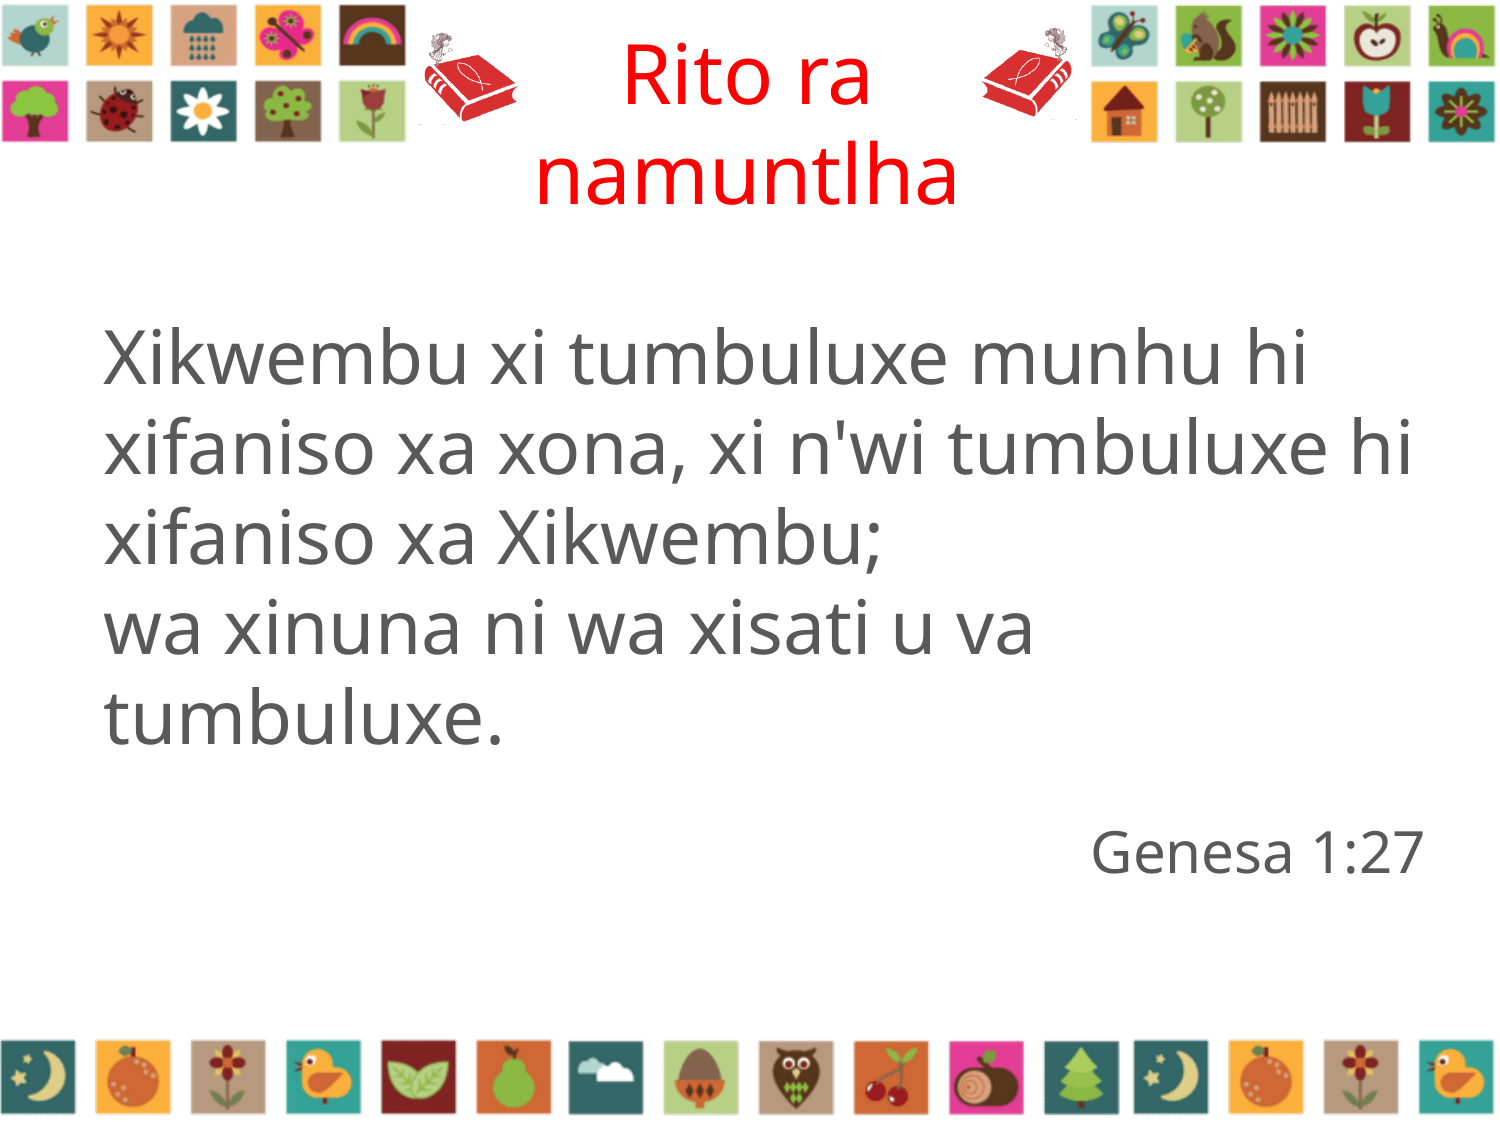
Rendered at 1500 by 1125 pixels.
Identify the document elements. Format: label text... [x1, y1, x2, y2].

text_box Rito ra namuntlha [414, 13, 1080, 229]
picture [950, 3, 1500, 150]
text_box Genesa 1:27 [808, 807, 1441, 893]
picture [0, 3, 550, 150]
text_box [0, 1028, 1500, 1118]
text_box Xikwembu xi tumbuluxe munhu hi xifaniso xa xona, xi n'wi tumbuluxe hi xifaniso xa Xikwembu; wa xinuna ni wa xisati u va tumbuluxe. [88, 302, 1436, 768]
